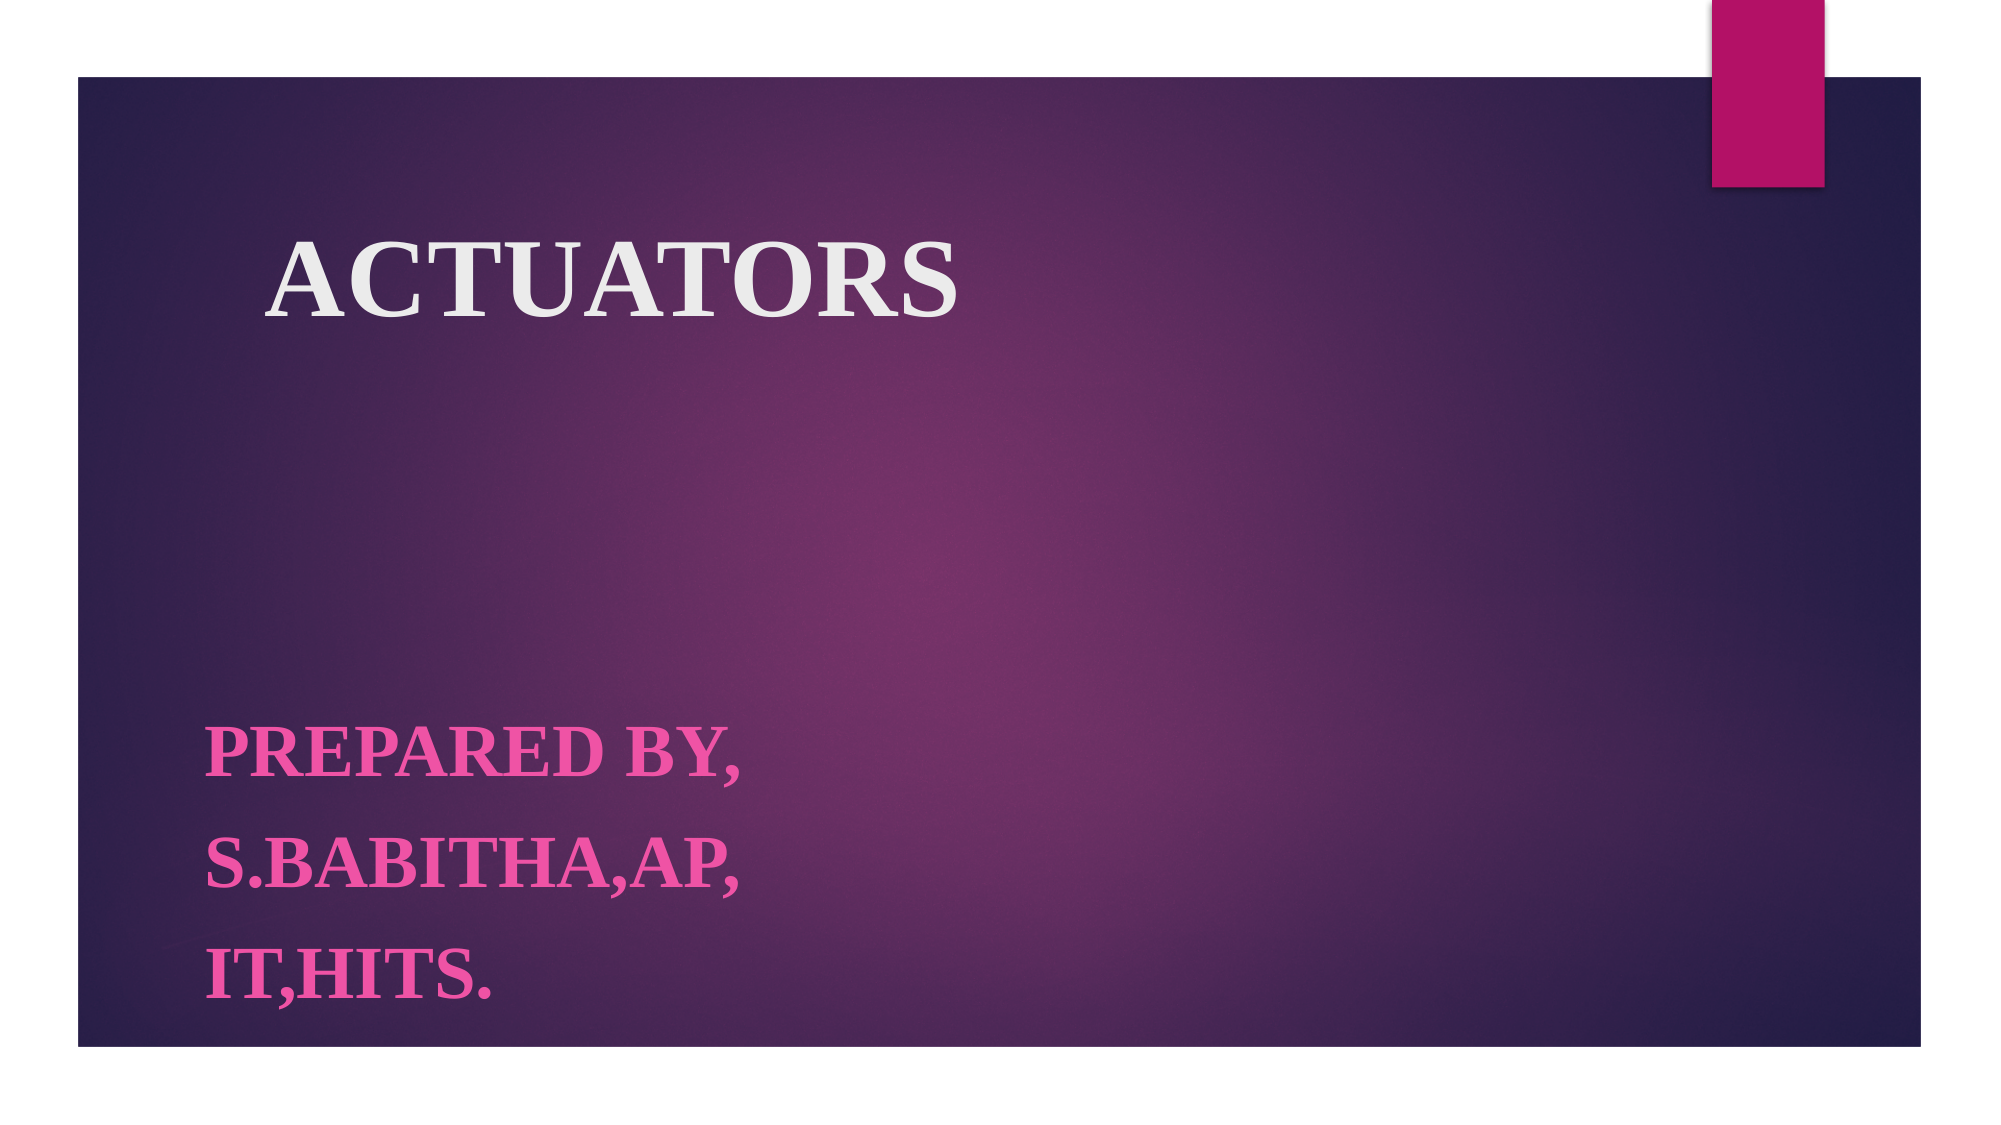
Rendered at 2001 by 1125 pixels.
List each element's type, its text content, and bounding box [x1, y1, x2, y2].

title ACTUATORS [249, 184, 1750, 347]
subtitle PREPARED BY, S.BABITHA,AP, IT,HITS. [189, 694, 1638, 925]
